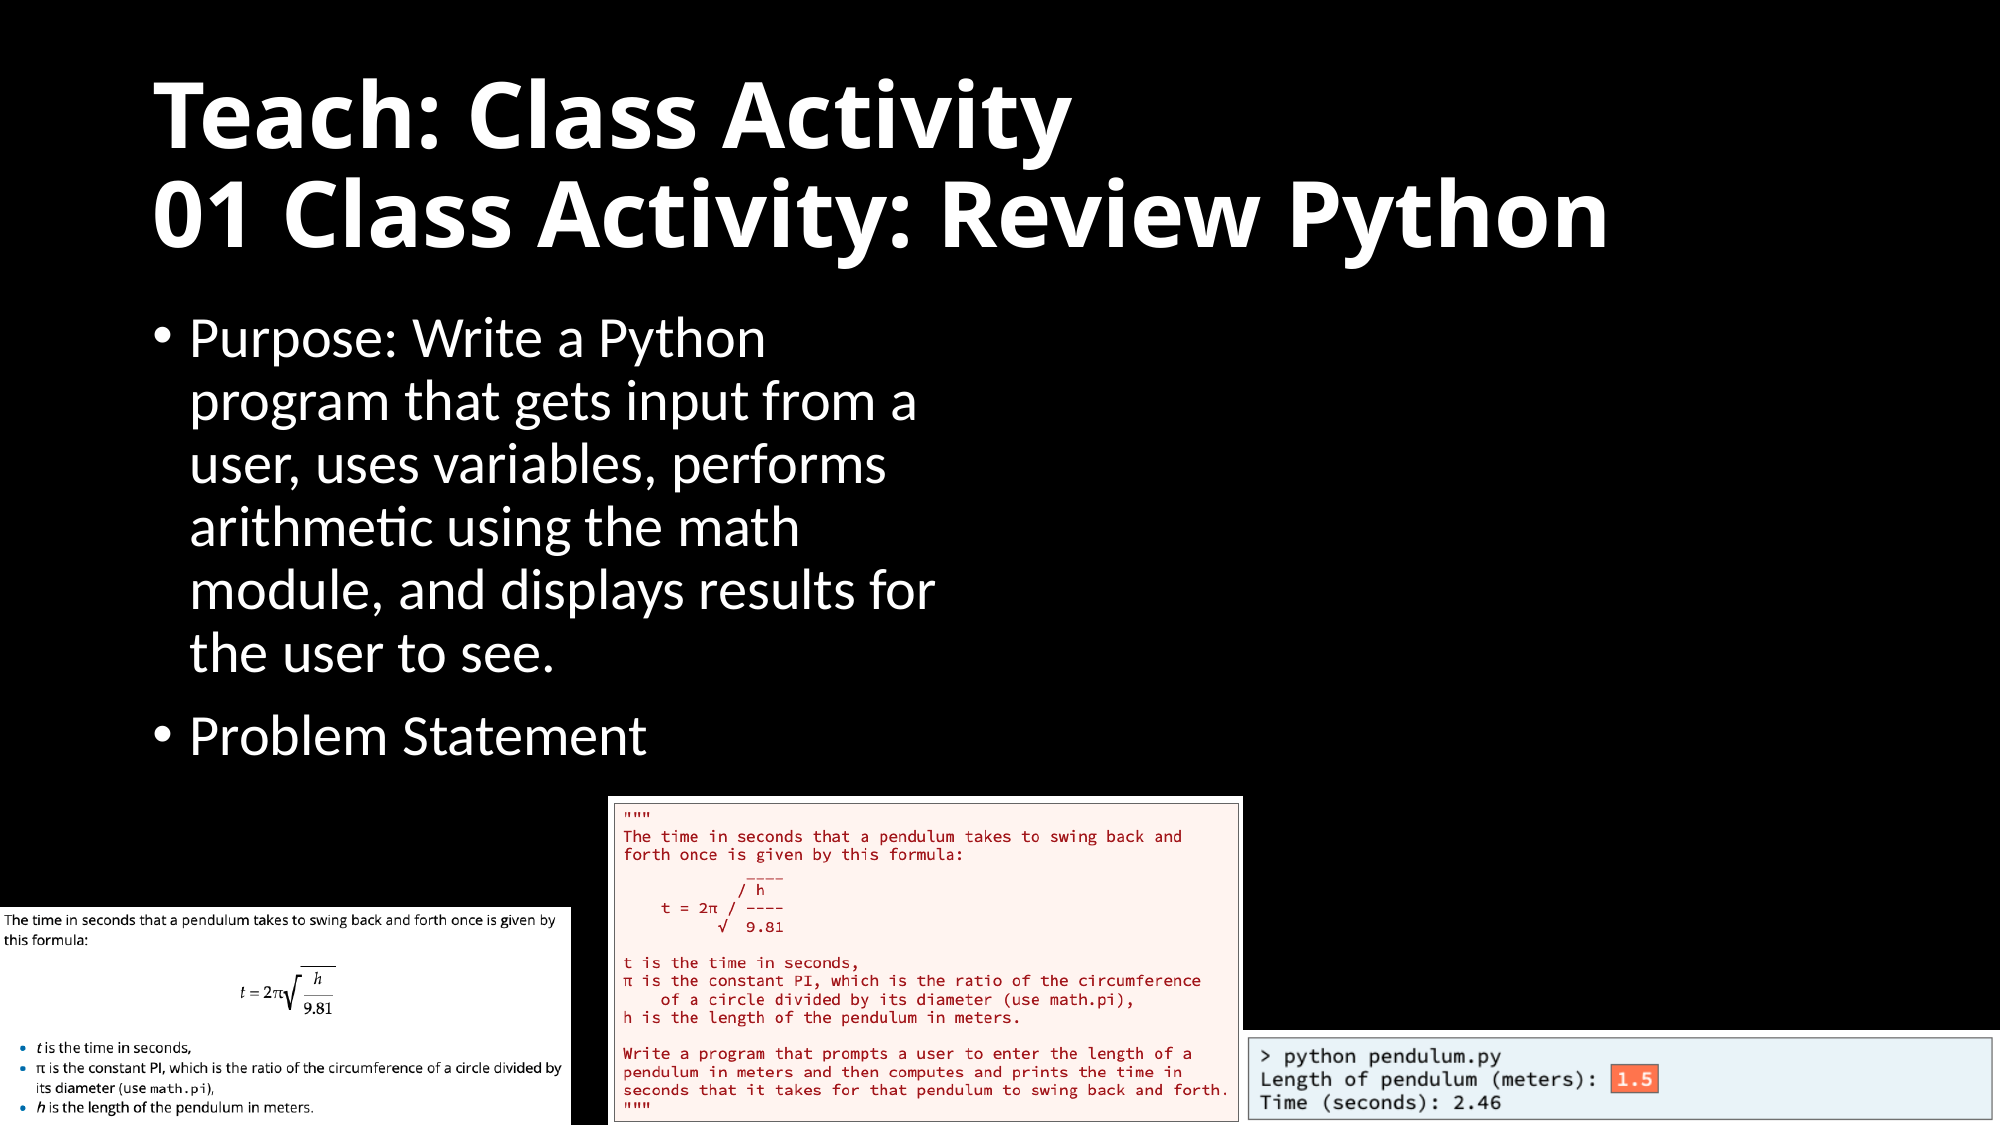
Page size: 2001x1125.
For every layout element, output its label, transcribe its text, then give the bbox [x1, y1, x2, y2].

picture [0, 907, 571, 1125]
picture [608, 796, 2000, 1125]
list Purpose: Write a Python program that gets input from a user, uses variables, performs arithmetic using the math module, and displays results for the user to see. Problem Statement [137, 299, 988, 1014]
title Teach: Class Activity 01 Class Activity: Review Python [137, 59, 1863, 278]
